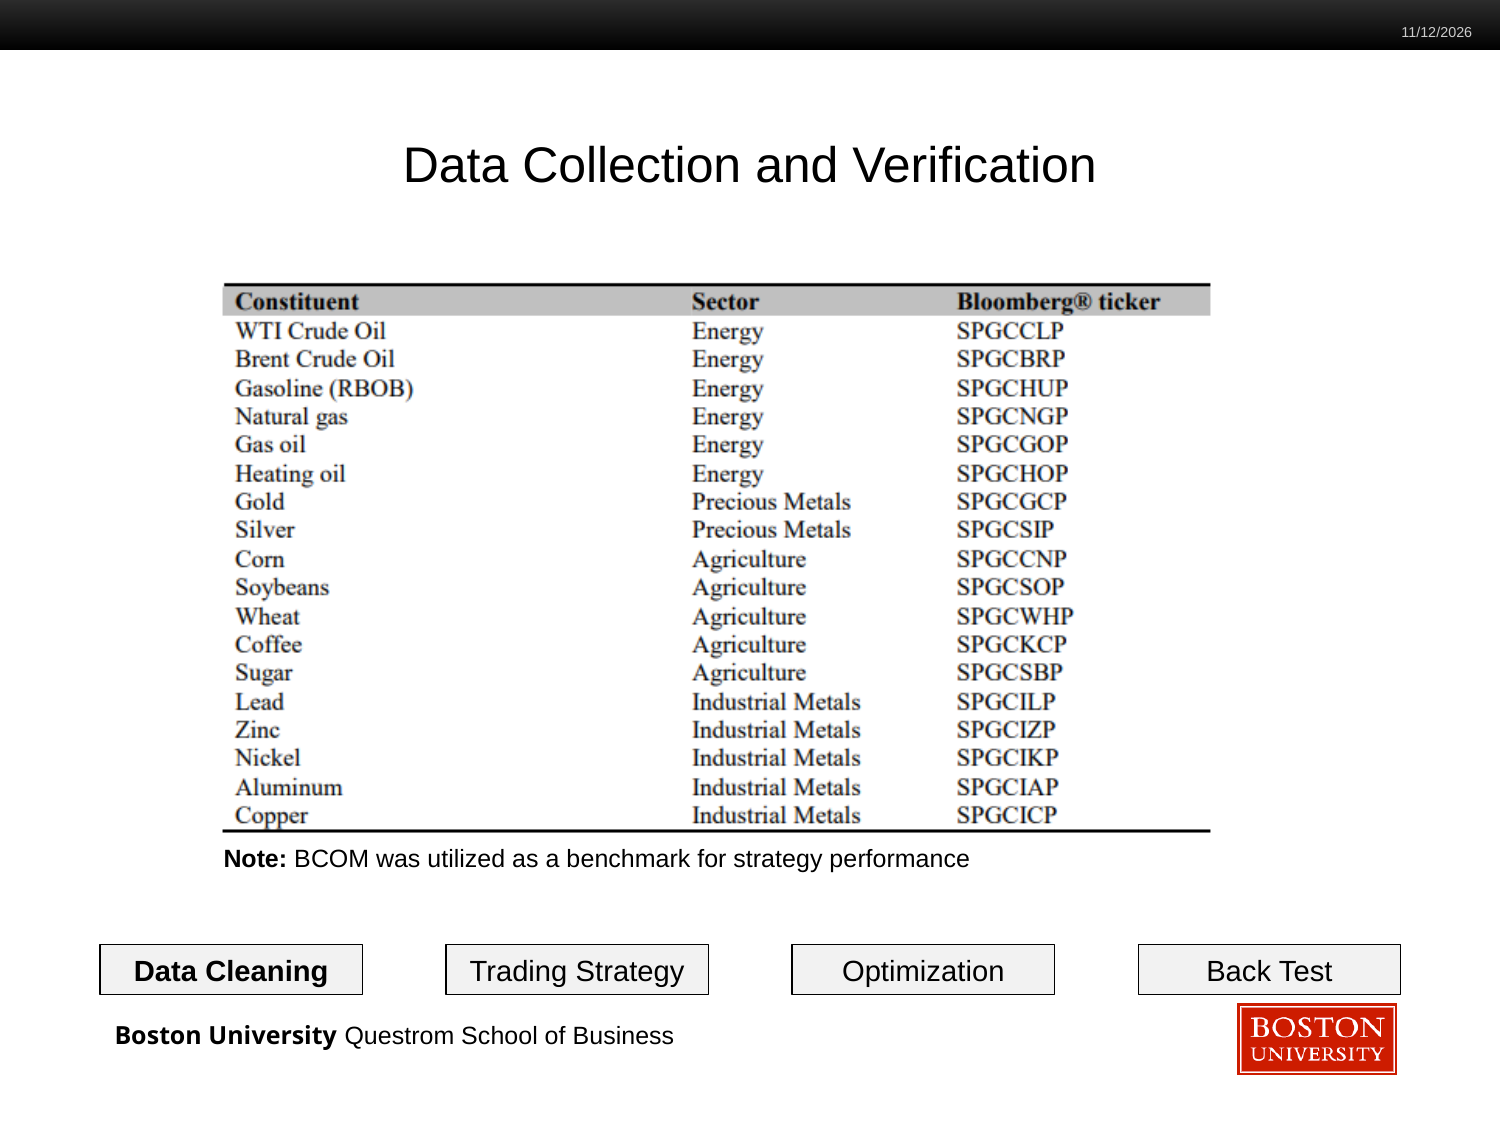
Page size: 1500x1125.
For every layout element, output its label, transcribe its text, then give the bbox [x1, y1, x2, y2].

text_box Note: BCOM was utilized as a benchmark for strategy performance [208, 835, 1191, 880]
text_box Data Cleaning [99, 944, 363, 995]
title Data Collection and Verification [99, 125, 1400, 238]
text_box Optimization [792, 944, 1055, 995]
text_box Trading Strategy [446, 944, 709, 995]
picture [1237, 1003, 1397, 1075]
picture [212, 271, 1251, 853]
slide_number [1312, 12, 1488, 50]
text_box Back Test [1138, 944, 1401, 995]
